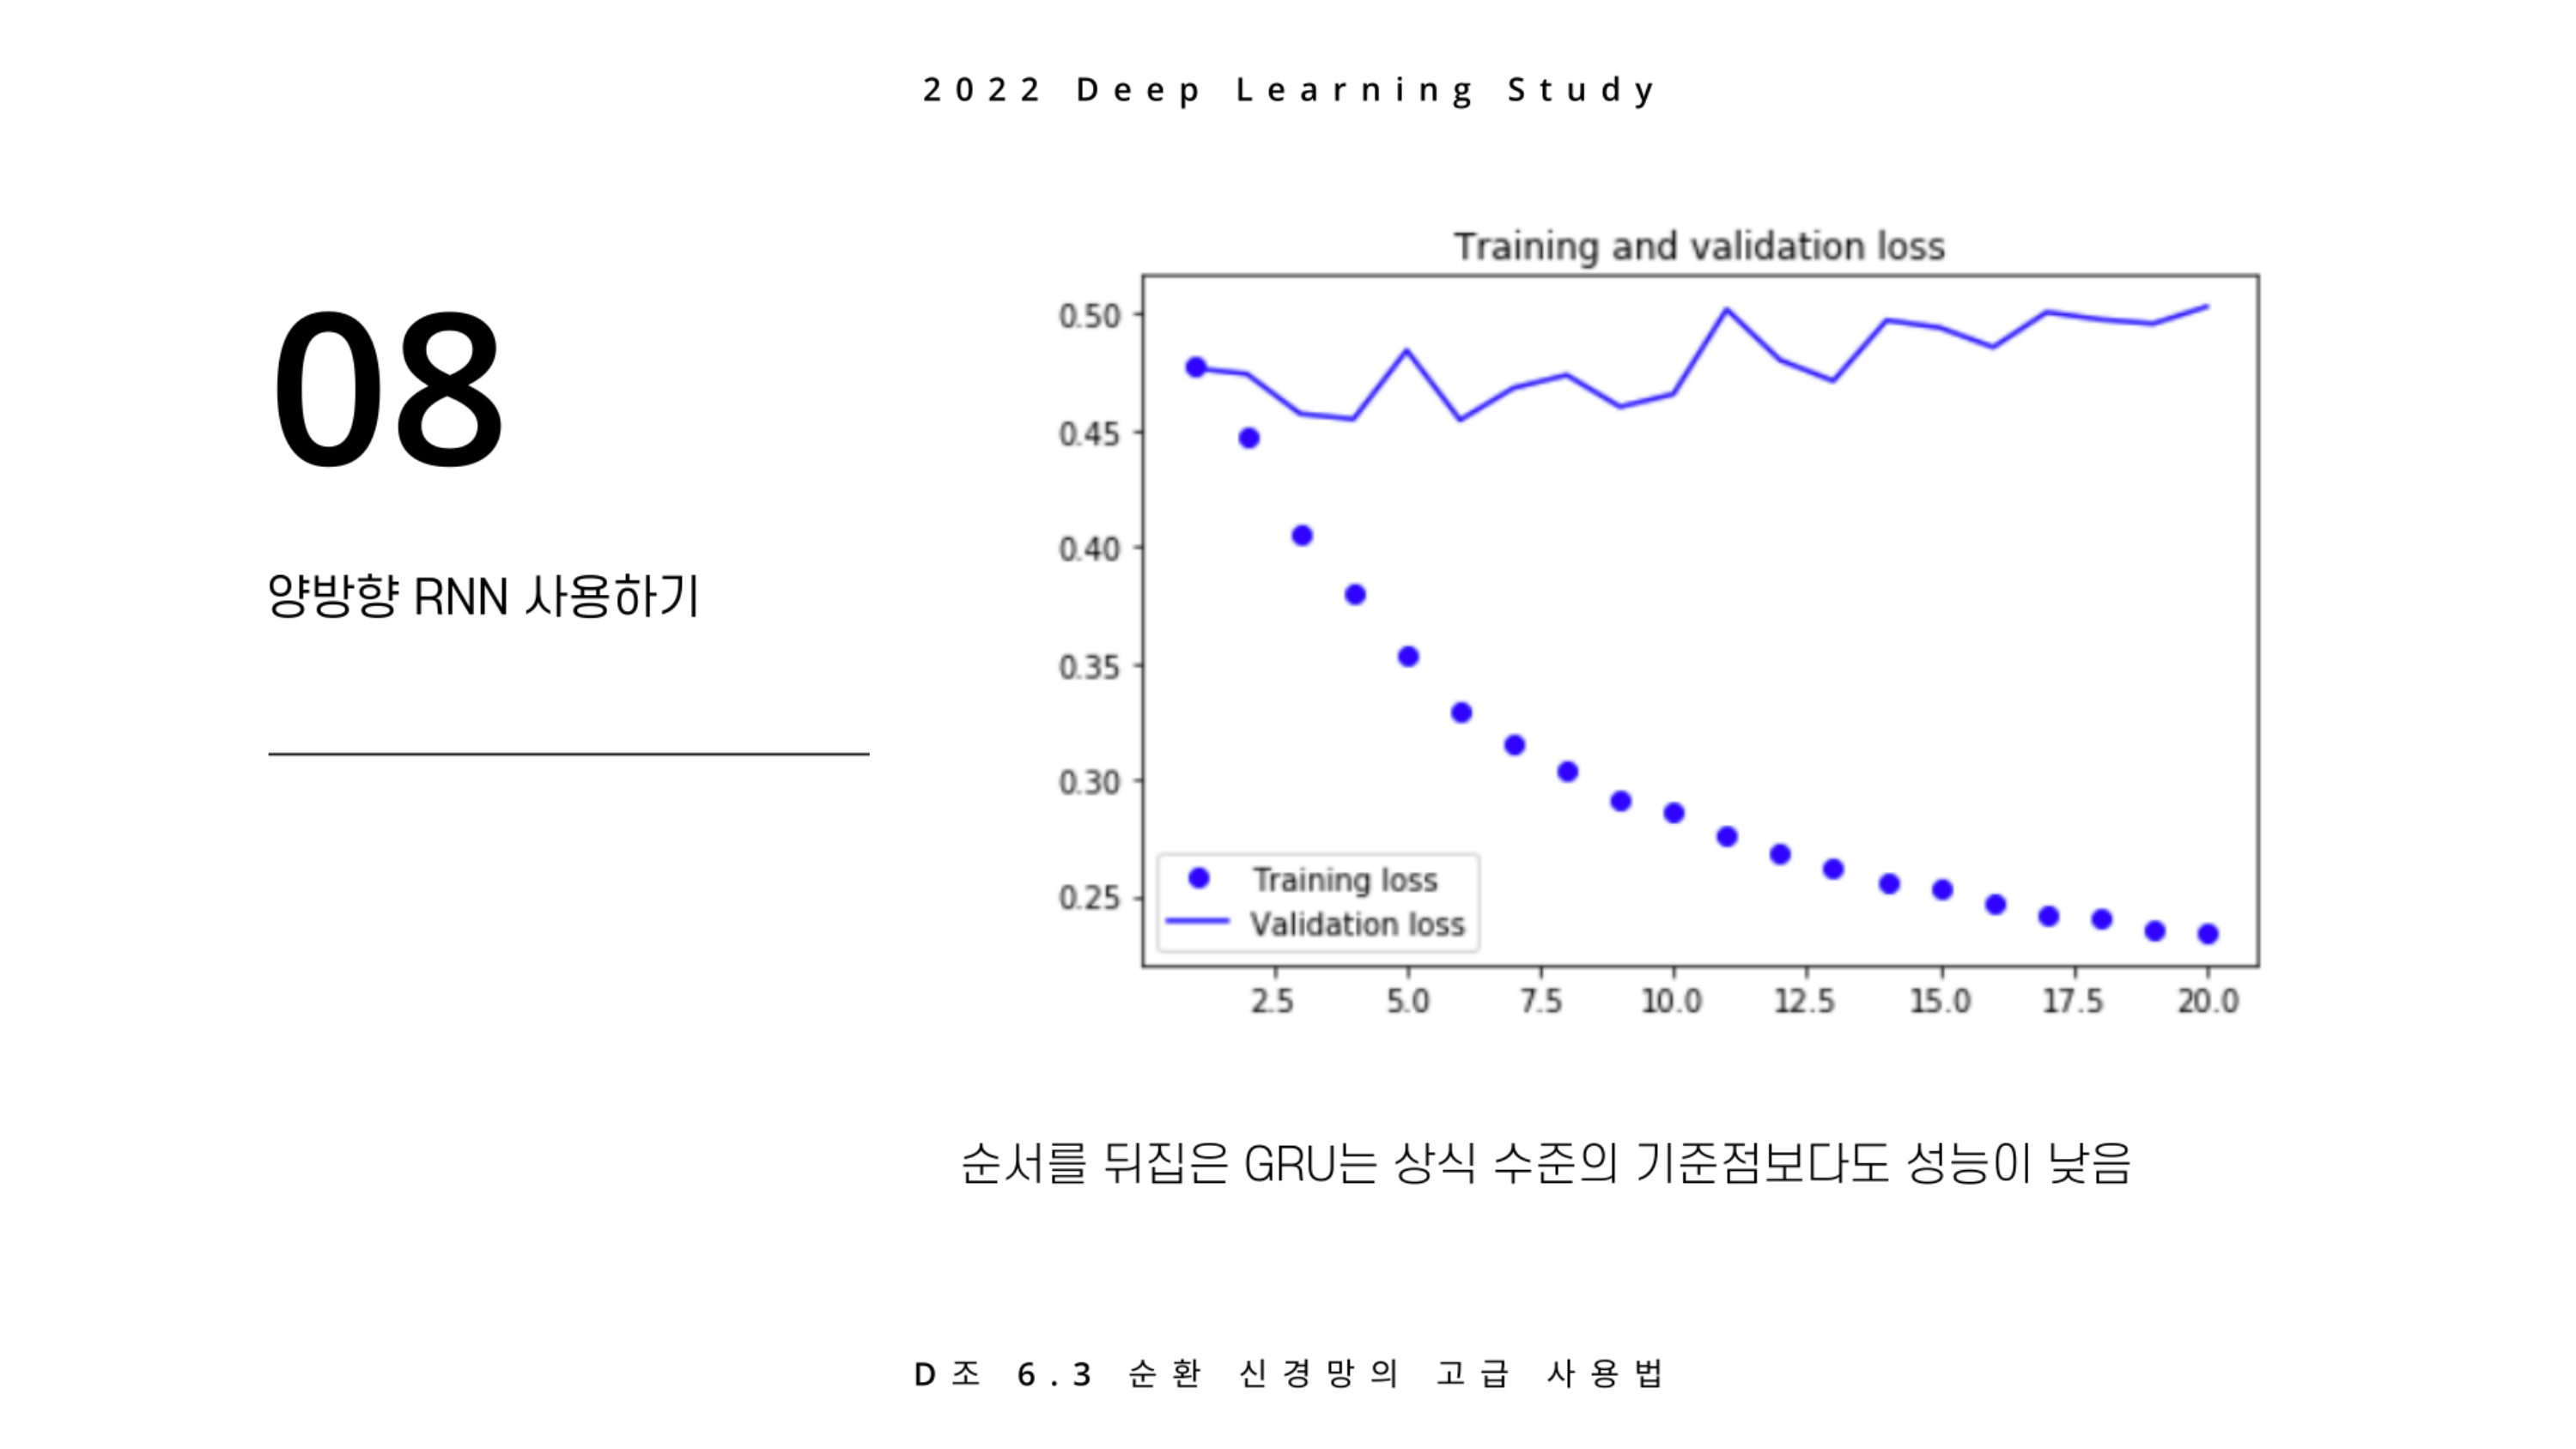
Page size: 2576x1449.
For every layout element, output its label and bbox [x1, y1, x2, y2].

picture [556, 1345, 1678, 1411]
picture [556, 61, 1668, 127]
picture [953, 1125, 2154, 1216]
picture [236, 202, 724, 651]
text_box [1025, 209, 2334, 1046]
text_box [268, 749, 870, 759]
